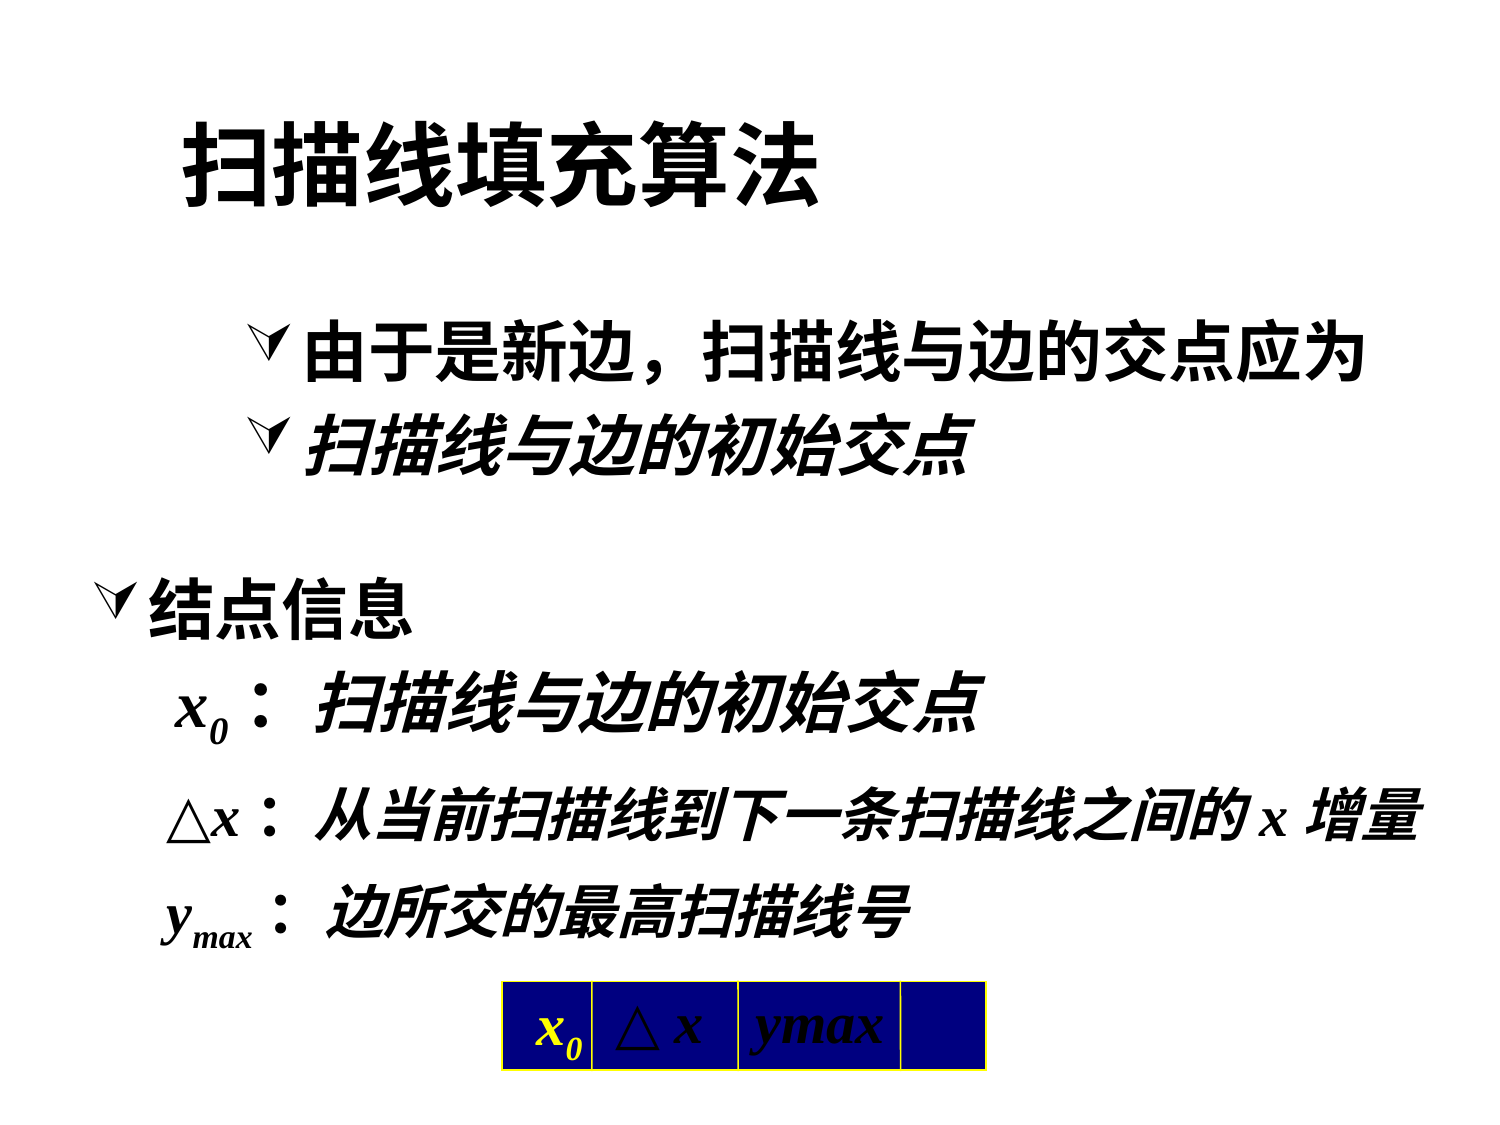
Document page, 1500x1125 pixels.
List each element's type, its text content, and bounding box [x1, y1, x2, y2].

text_box 结点信息 x0：扫描线与边的初始交点 △x：从当前扫描线到下一条扫描线之间的x增量 ymax：边所交的最高扫描线号 [76, 560, 1437, 1000]
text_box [478, 977, 987, 1071]
text_box 由于是新边，扫描线与边的交点应为 扫描线与边的初始交点 [230, 302, 1393, 515]
title 扫描线填充算法 [164, 43, 1328, 282]
